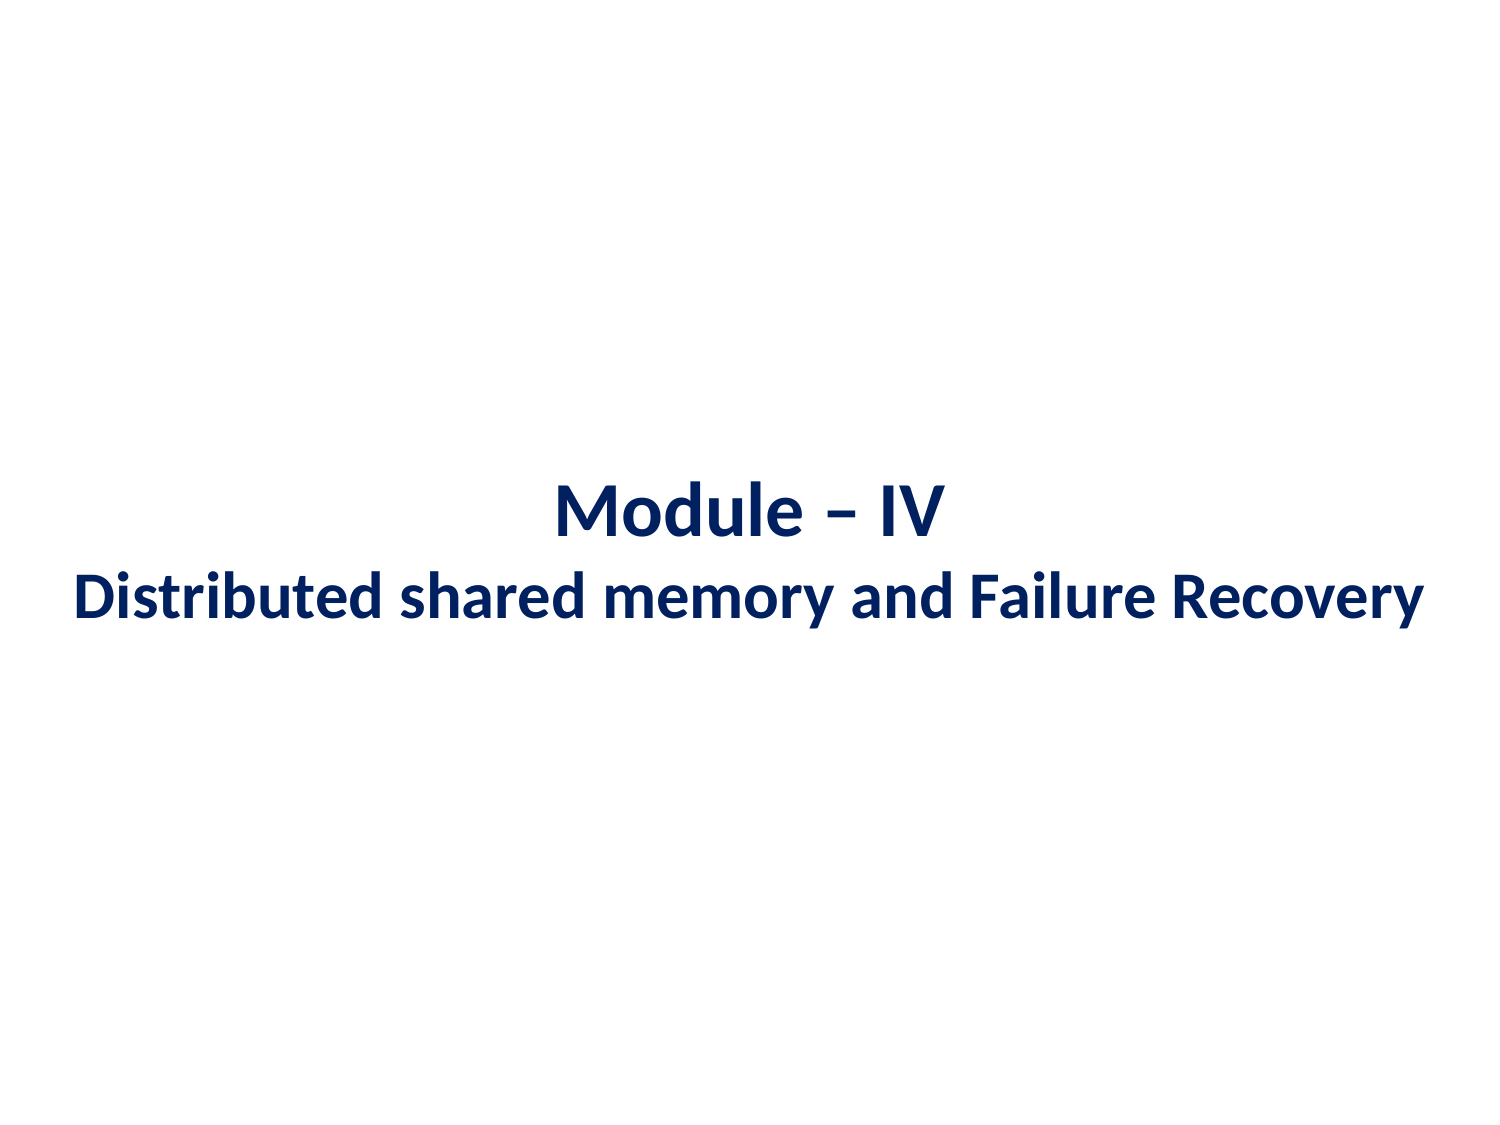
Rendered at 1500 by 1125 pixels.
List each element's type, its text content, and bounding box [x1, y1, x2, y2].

title Module – IV Distributed shared memory and Failure Recovery [24, 425, 1475, 667]
